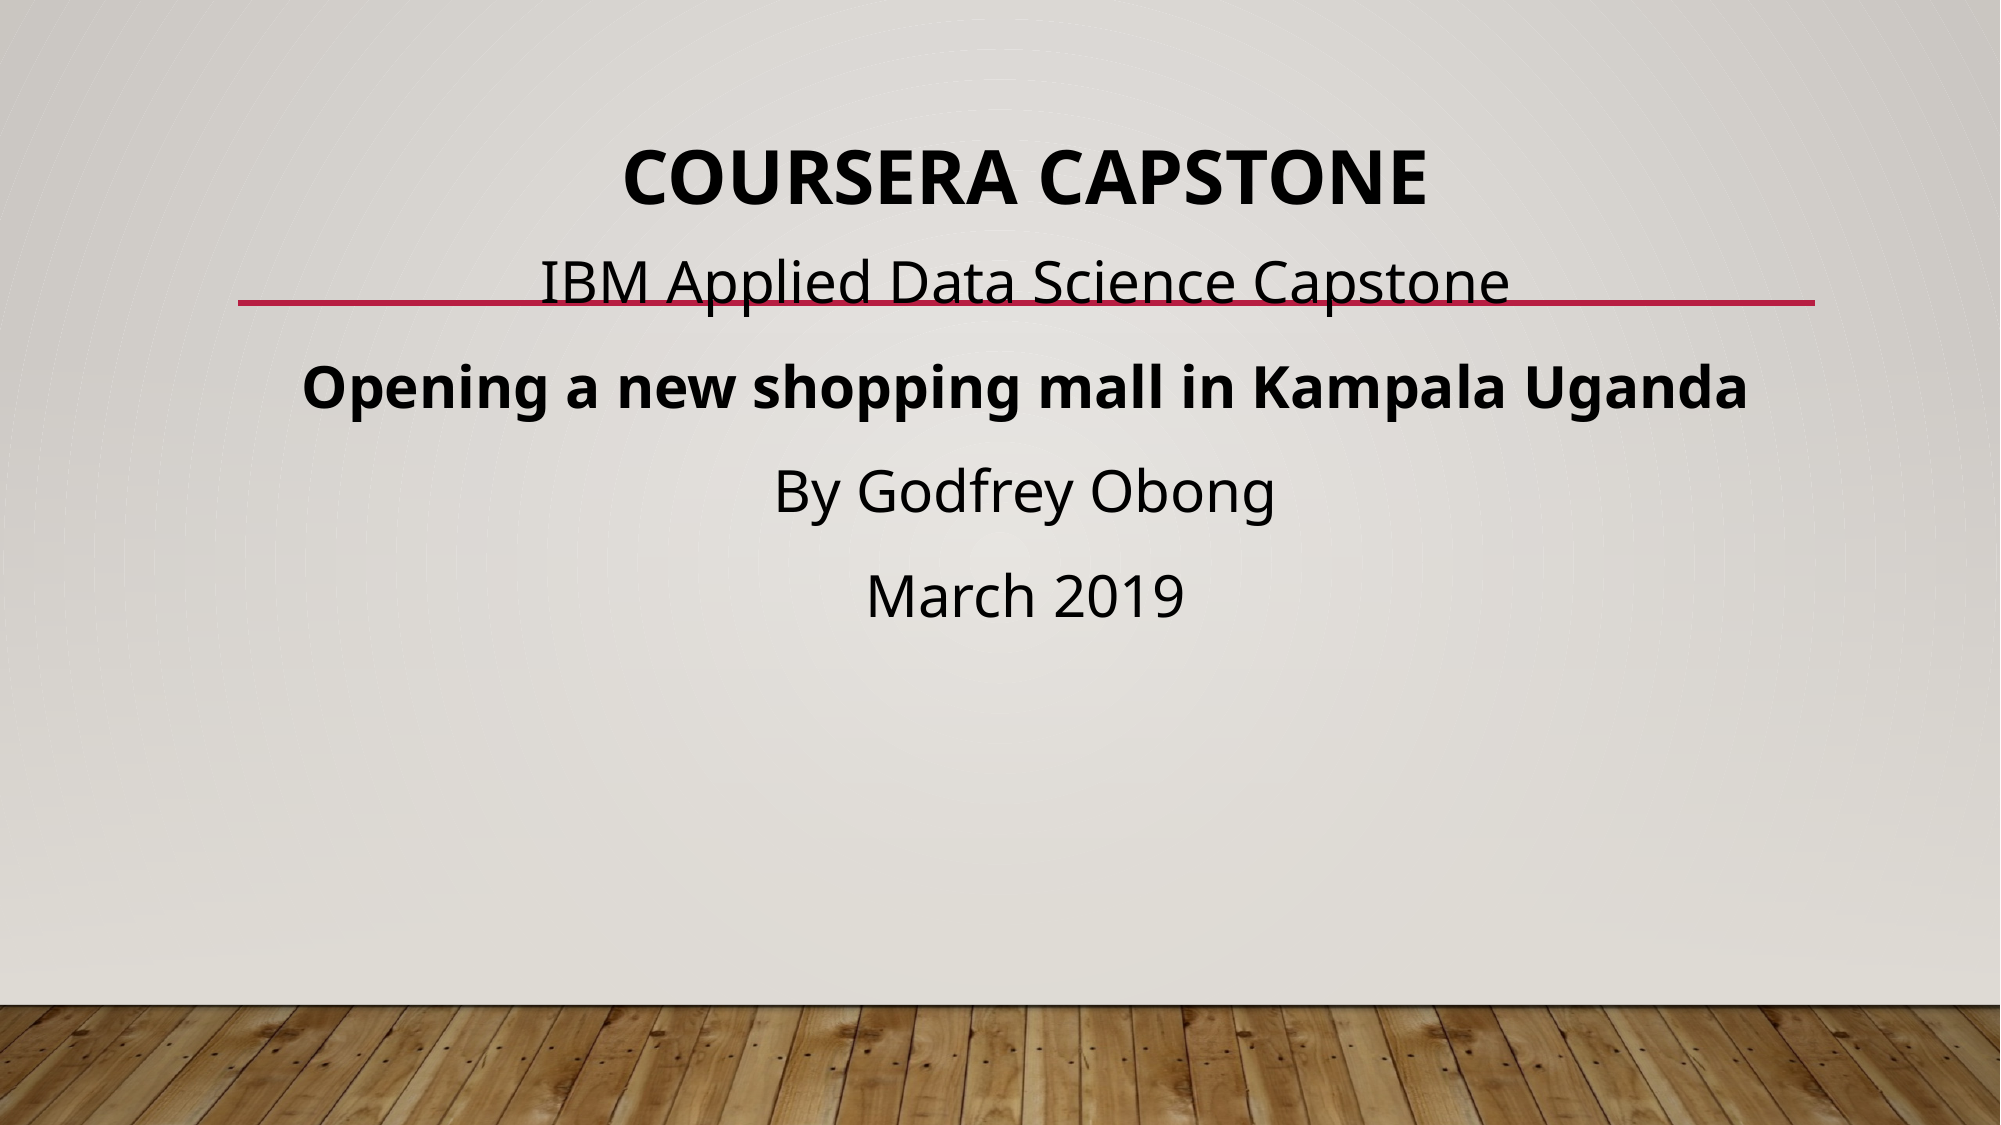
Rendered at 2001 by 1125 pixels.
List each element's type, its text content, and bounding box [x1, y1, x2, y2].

picture [0, 1005, 2000, 1125]
list IBM Applied Data Science Capstone Opening a new shopping mall in Kampala Uganda By Godfrey Obong March 2019 [238, 223, 1814, 897]
title Coursera capstone [238, 131, 1814, 223]
